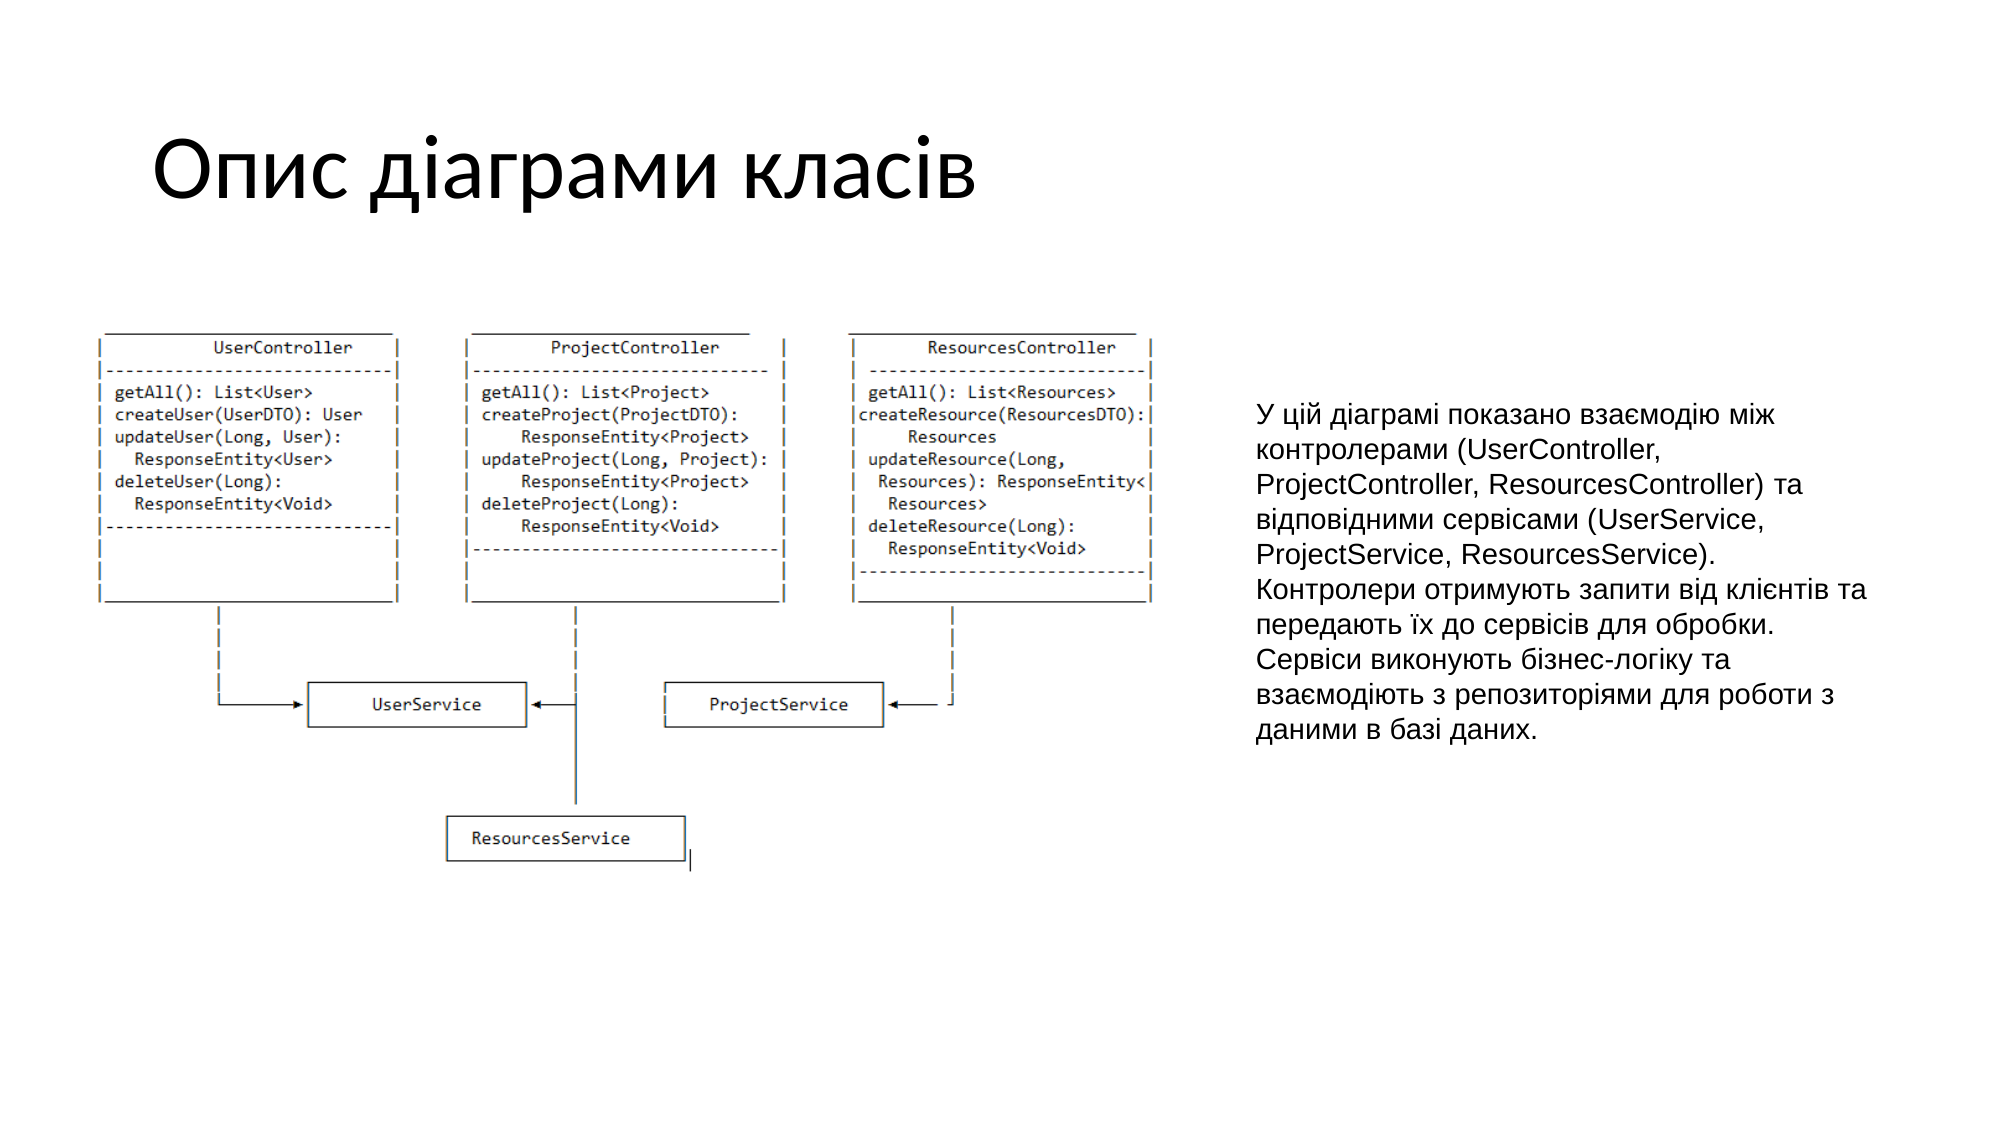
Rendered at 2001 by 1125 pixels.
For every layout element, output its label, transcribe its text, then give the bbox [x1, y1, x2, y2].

title Опис діаграми класів [137, 59, 1863, 278]
picture [89, 325, 1224, 875]
text_box У цій діаграмі показано взаємодію між контролерами (UserController, ProjectController, ResourcesController) та відповідними сервісами (UserService, ProjectService, ResourcesService). Контролери отримують запити від клієнтів та передають їх до сервісів для обробки. Сервіси виконують бізнес-логіку та взаємодіють з репозиторіями для роботи з даними в базі даних. [1241, 388, 1889, 788]
